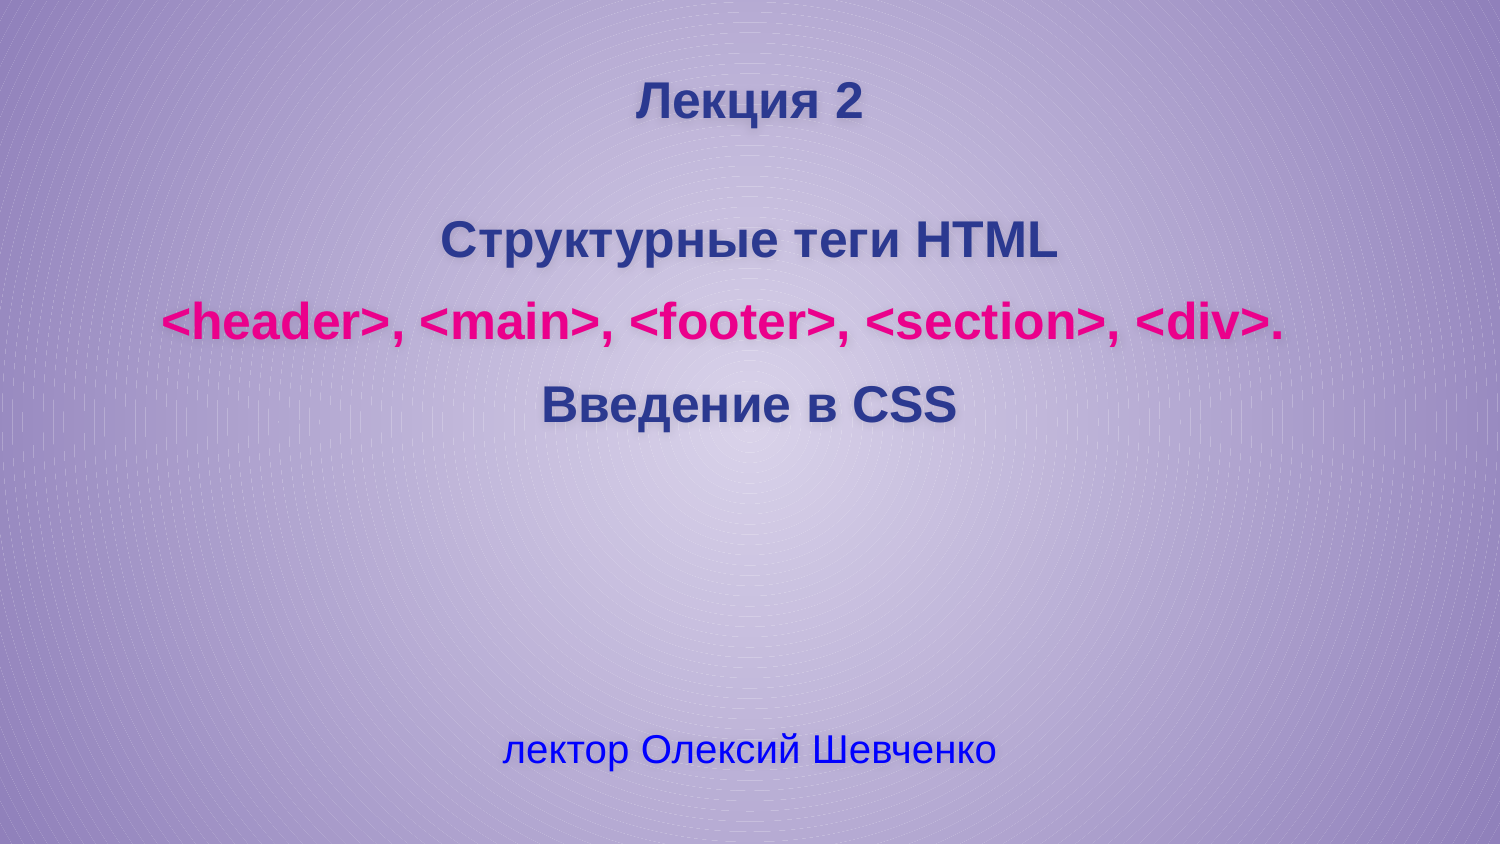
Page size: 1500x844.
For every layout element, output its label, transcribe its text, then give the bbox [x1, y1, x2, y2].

subtitle Лекция 2 Структурные теги HTML <header>, <main>, <footer>, <section>, <div>. Введение в CSS лектор Олексий Шевченко [44, 56, 1456, 787]
